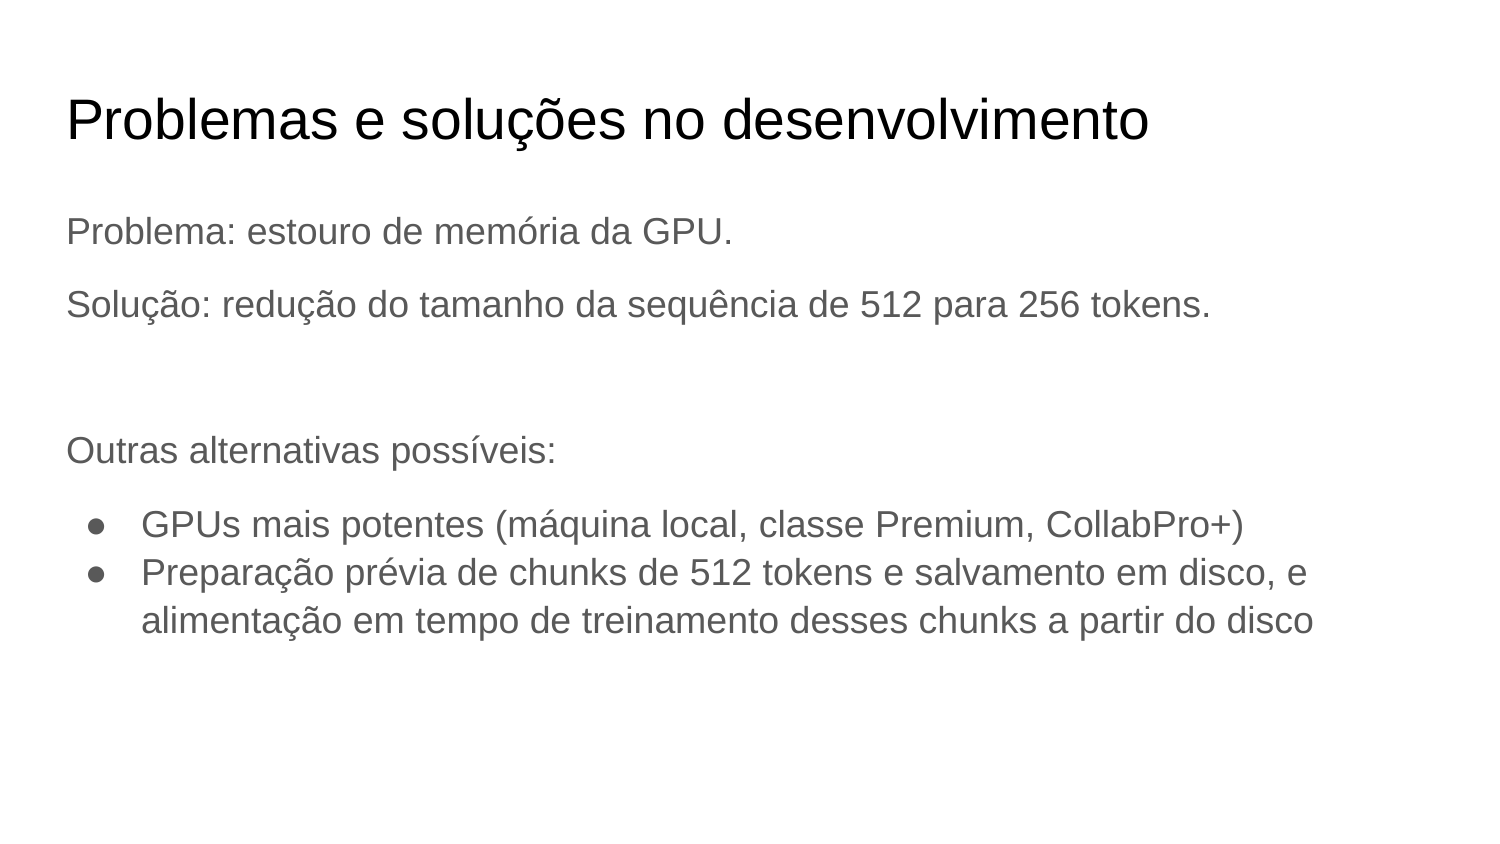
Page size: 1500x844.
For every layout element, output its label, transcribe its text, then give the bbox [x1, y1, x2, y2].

list Problema: estouro de memória da GPU. Solução: redução do tamanho da sequência de 512 para 256 tokens. Outras alternativas possíveis: GPUs mais potentes (máquina local, classe Premium, CollabPro+) Preparação prévia de chunks de 512 tokens e salvamento em disco, e alimentação em tempo de treinamento desses chunks a partir do disco [51, 189, 1449, 815]
title Problemas e soluções no desenvolvimento [51, 72, 1449, 167]
